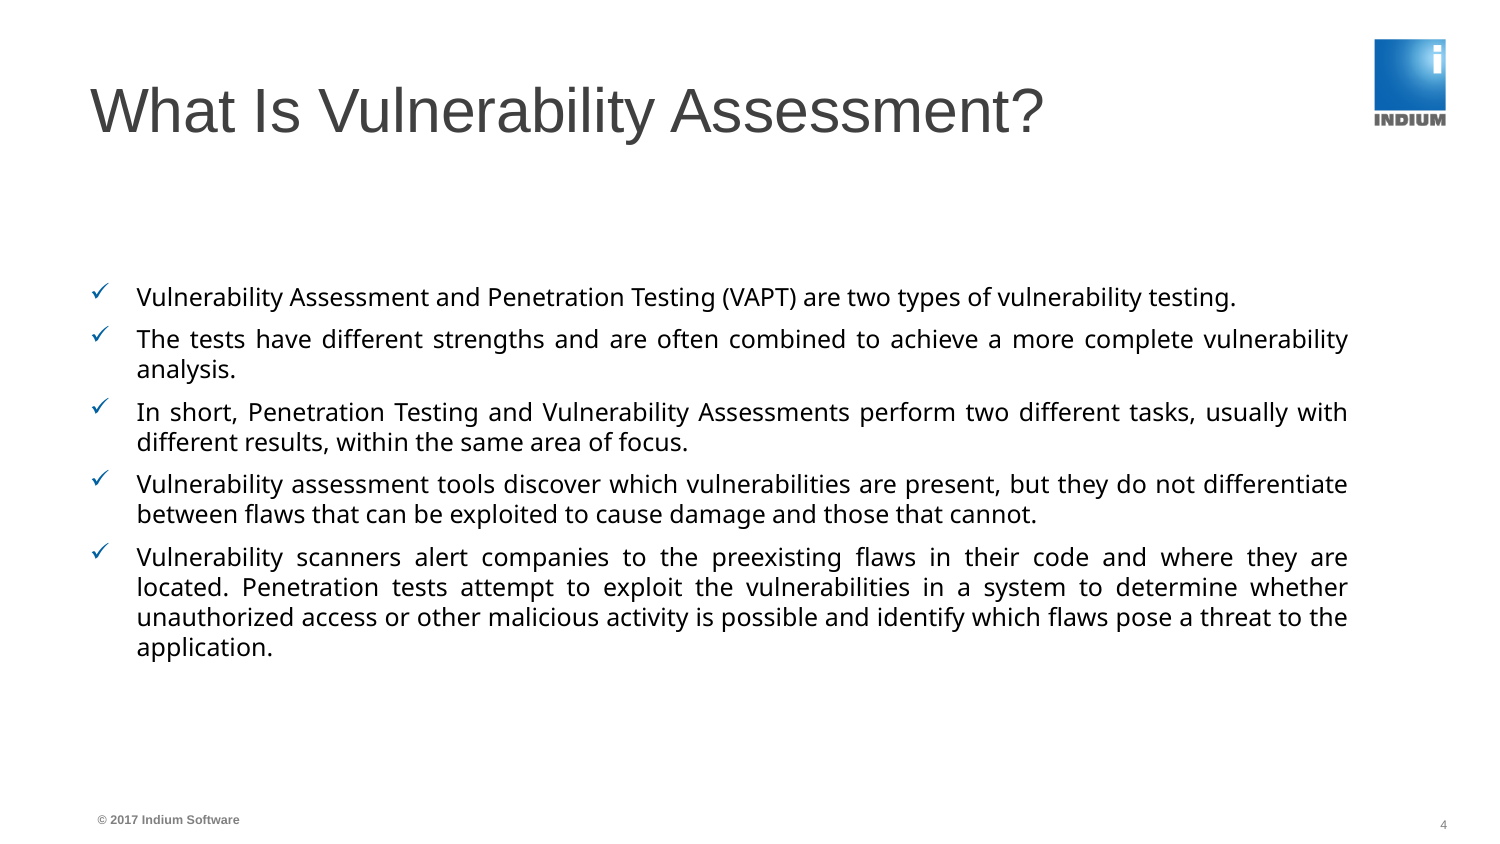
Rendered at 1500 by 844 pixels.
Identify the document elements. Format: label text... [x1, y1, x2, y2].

footer © 2017 Indium Software [82, 796, 558, 842]
text_box Vulnerability Assessment and Penetration Testing (VAPT) are two types of vulnerability testing. The tests have different strengths and are often combined to achieve a more complete vulnerability analysis. In short, Penetration Testing and Vulnerability Assessments perform two different tasks, usually with different results, within the same area of focus. Vulnerability assessment tools discover which vulnerabilities are present, but they do not differentiate between flaws that can be exploited to cause damage and those that cannot. Vulnerability scanners alert companies to the preexisting flaws in their code and where they are located. Penetration tests attempt to exploit the vulnerabilities in a system to determine whether unauthorized access or other malicious activity is possible and identify which flaws pose a threat to the application. [74, 274, 1365, 669]
title What Is Vulnerability Assessment? [75, 33, 1350, 182]
slide_number 4 [1112, 801, 1463, 844]
picture [1373, 38, 1446, 126]
